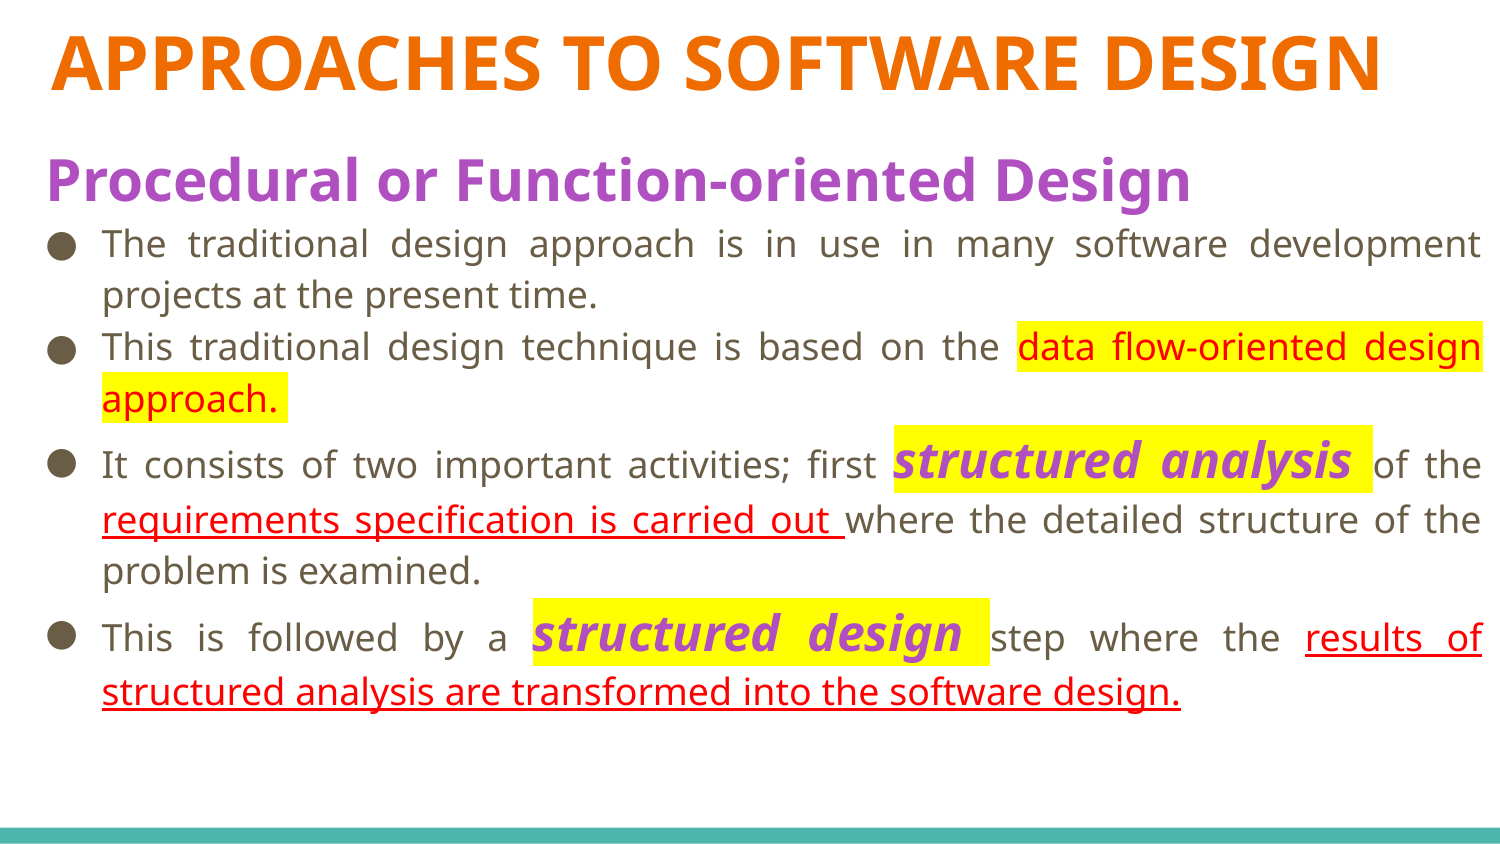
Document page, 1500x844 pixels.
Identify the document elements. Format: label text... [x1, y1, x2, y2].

list Procedural or Function-oriented Design The traditional design approach is in use in many software development projects at the present time. This traditional design technique is based on the data flow-oriented design approach. It consists of two important activities; first structured analysis of the requirements specification is carried out where the detailed structure of the problem is examined. This is followed by a structured design step where the results of structured analysis are transformed into the software design. [26, 117, 1483, 750]
title APPROACHES TO SOFTWARE DESIGN [51, 0, 1449, 117]
